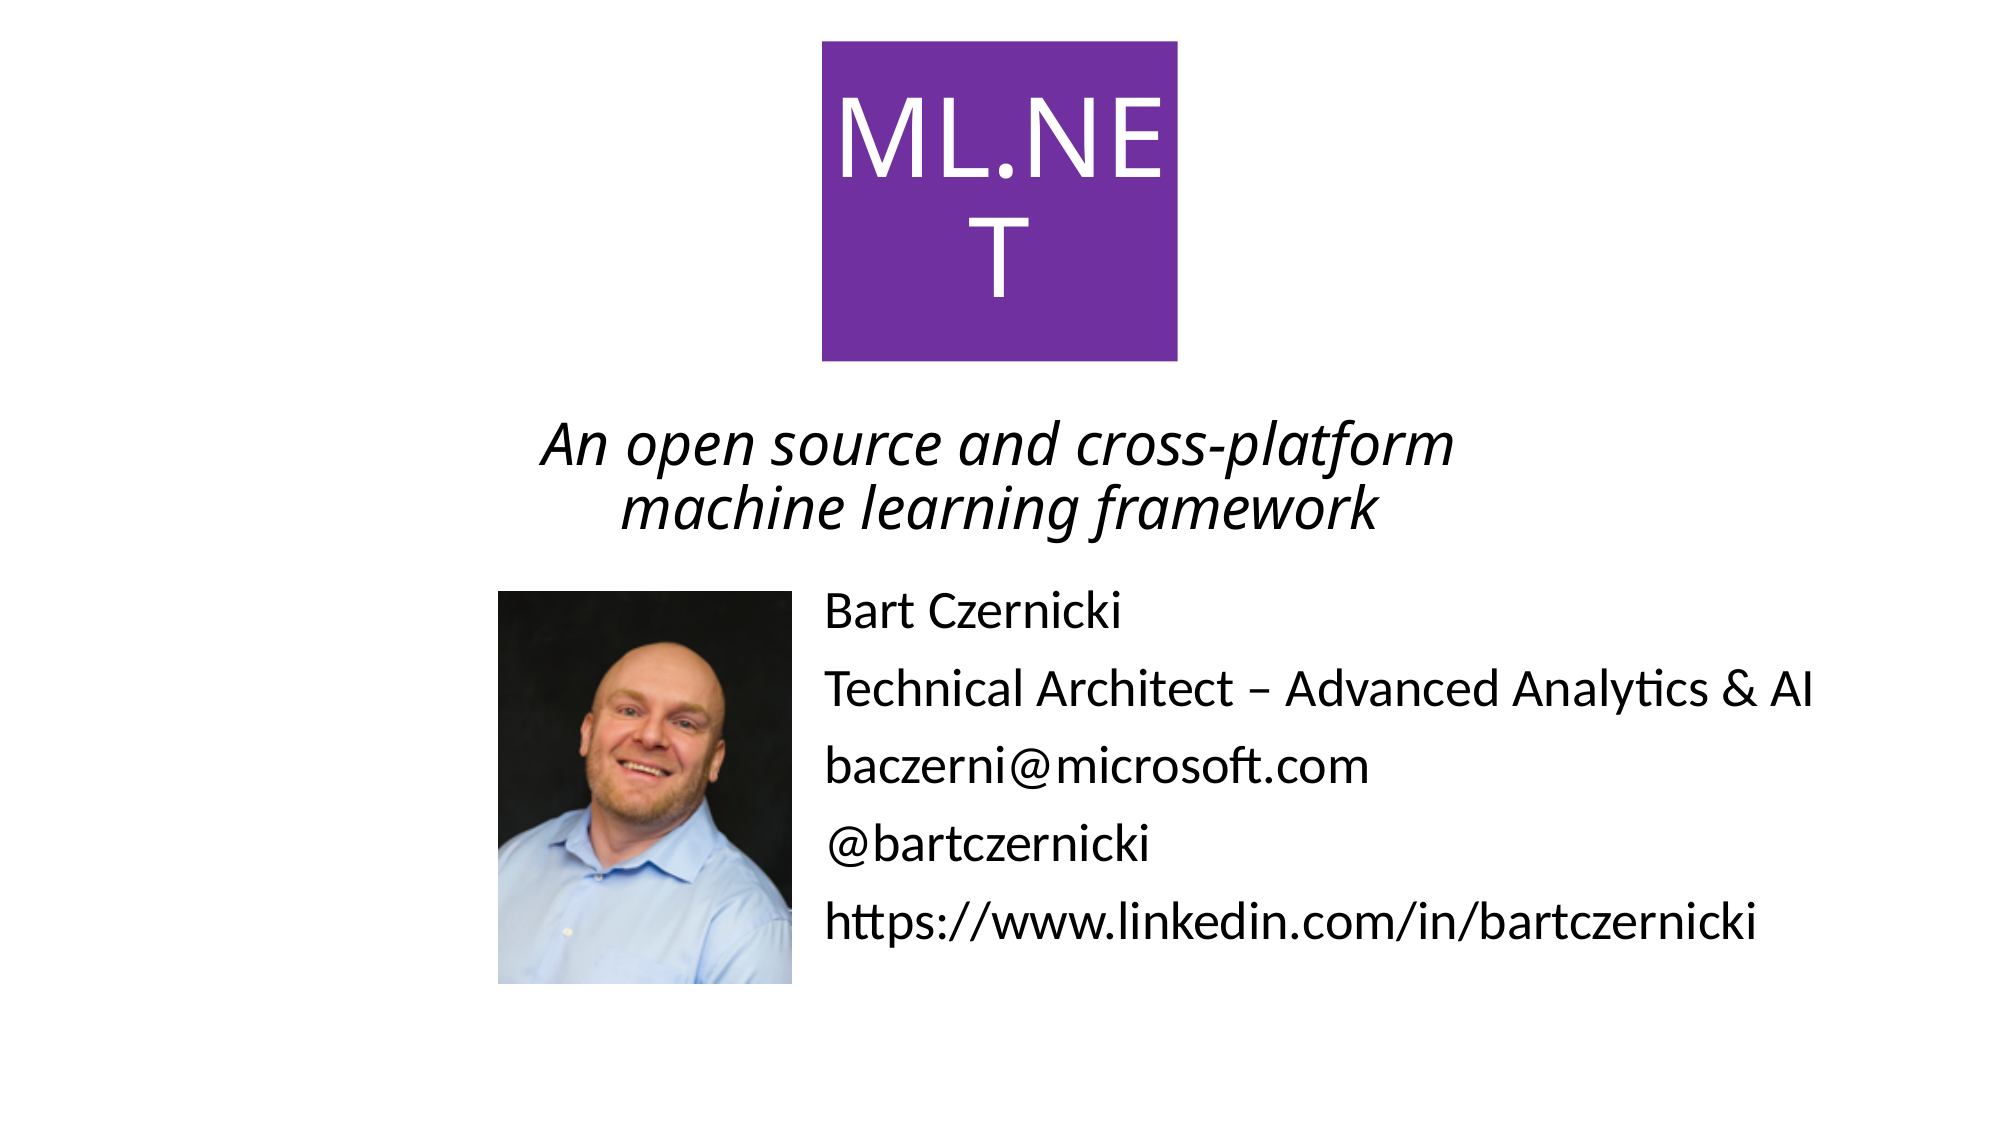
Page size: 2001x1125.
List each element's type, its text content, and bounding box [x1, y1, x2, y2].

subtitle Bart Czernicki Technical Architect – Advanced Analytics & AI baczerni@microsoft.com @bartczernicki https://www.linkedin.com/in/bartczernicki [809, 574, 1843, 1002]
text_box ML.NET [822, 41, 1178, 362]
title An open source and cross-platform machine learning framework [249, 311, 1750, 550]
picture [498, 591, 793, 984]
